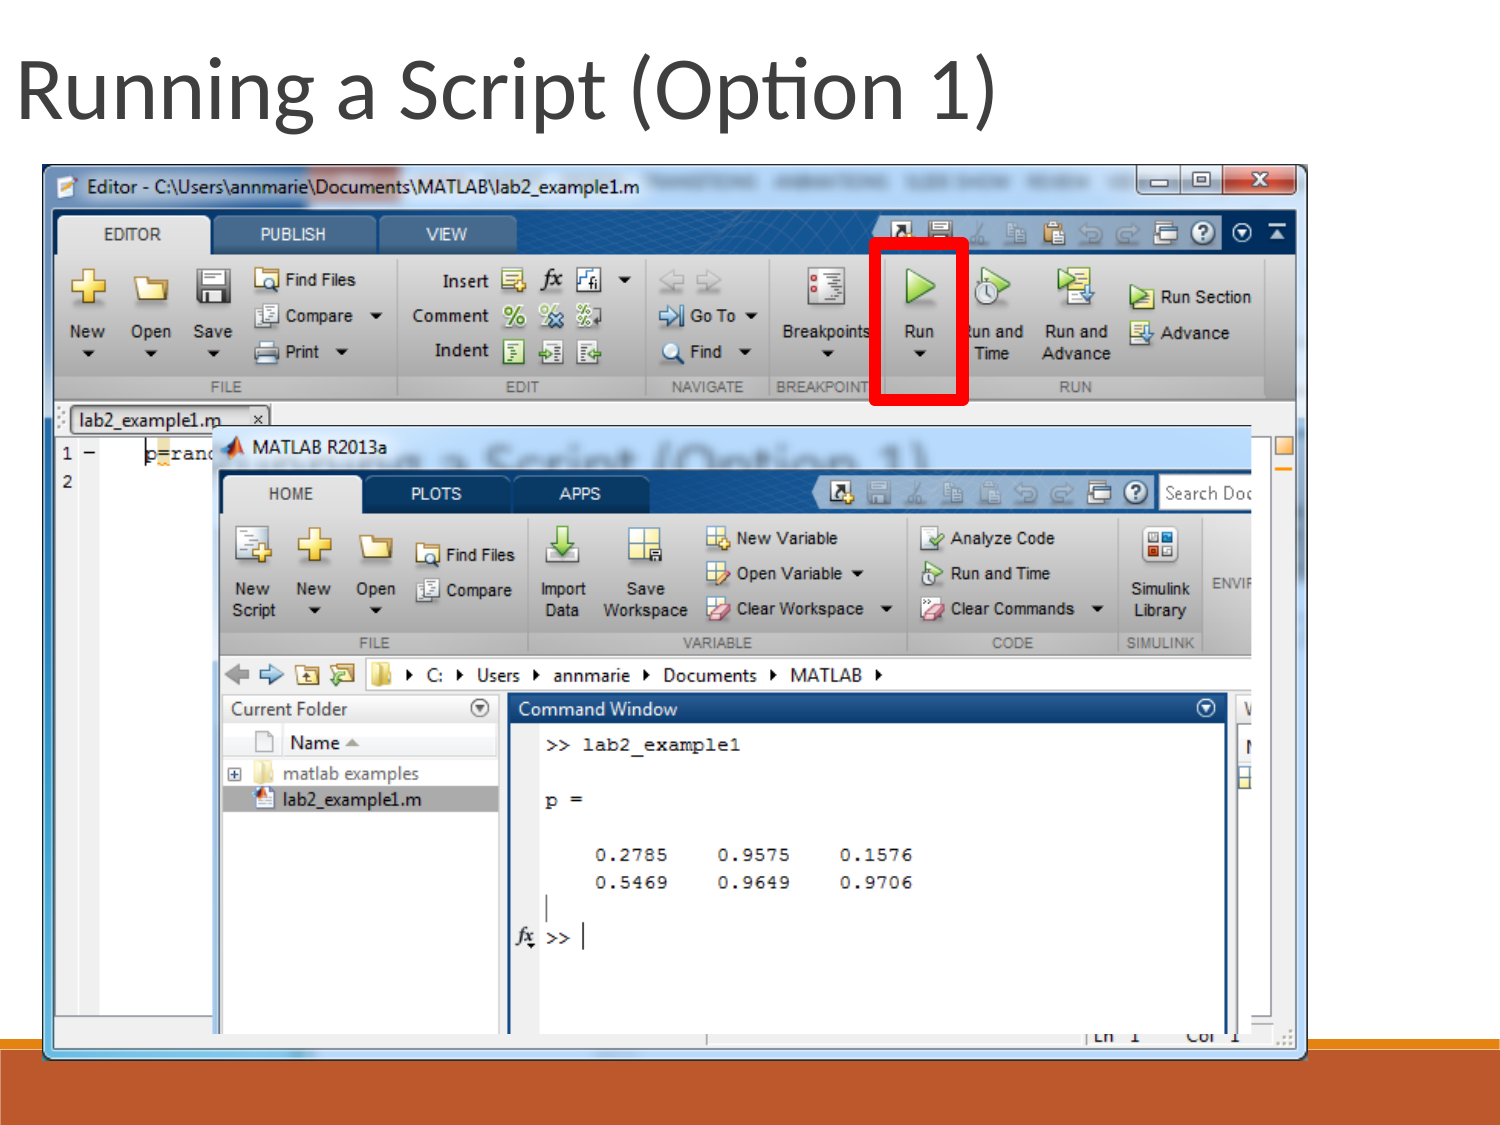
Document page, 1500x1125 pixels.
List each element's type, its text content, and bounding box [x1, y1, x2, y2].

picture [41, 164, 1308, 1061]
title Running a Script (Option 1) [0, 37, 1350, 145]
